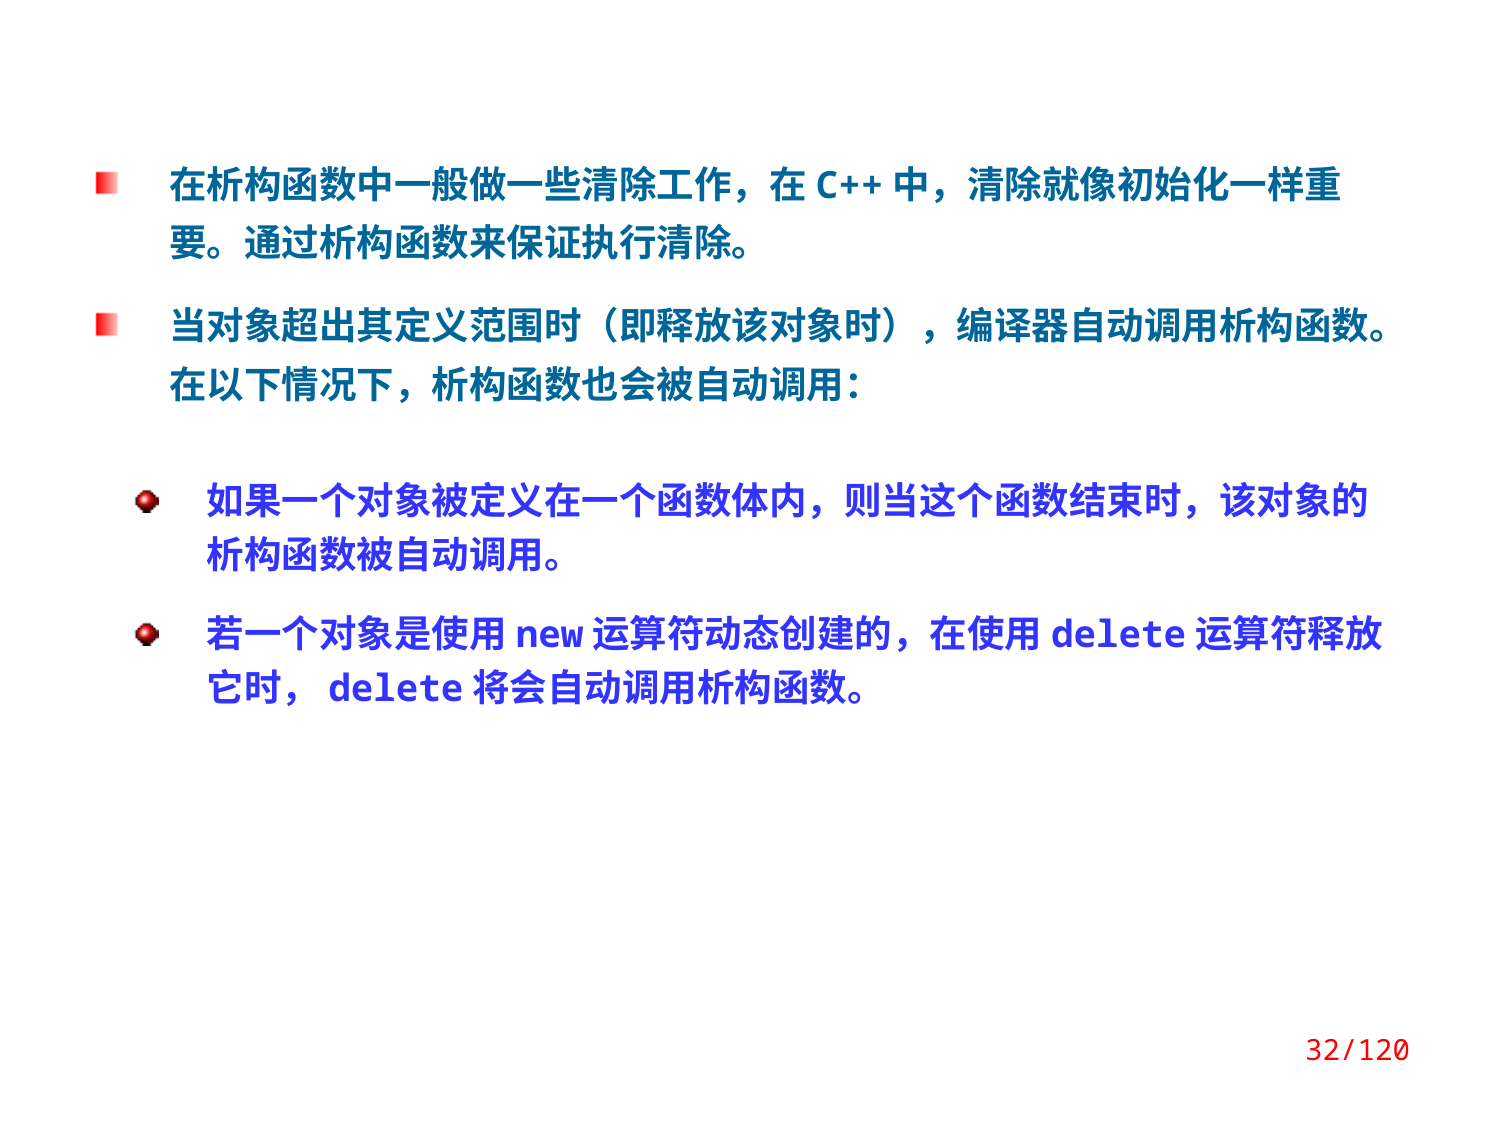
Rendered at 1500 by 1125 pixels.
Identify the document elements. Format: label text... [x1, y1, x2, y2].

slide_number 32/120 [1074, 1023, 1426, 1100]
picture [94, 170, 121, 197]
picture [131, 619, 159, 646]
text_box 在析构函数中一般做一些清除工作，在C++中，清除就像初始化一样重要。通过析构函数来保证执行清除。 当对象超出其定义范围时（即释放该对象时），编译器自动调用析构函数。在以下情况下，析构函数也会被自动调用： [63, 128, 1425, 426]
picture [94, 311, 121, 339]
text_box 如果一个对象被定义在一个函数体内，则当这个函数结束时，该对象的析构函数被自动调用。 若一个对象是使用new运算符动态创建的，在使用delete运算符释放它时，delete将会自动调用析构函数。 [117, 460, 1405, 717]
picture [131, 486, 159, 513]
